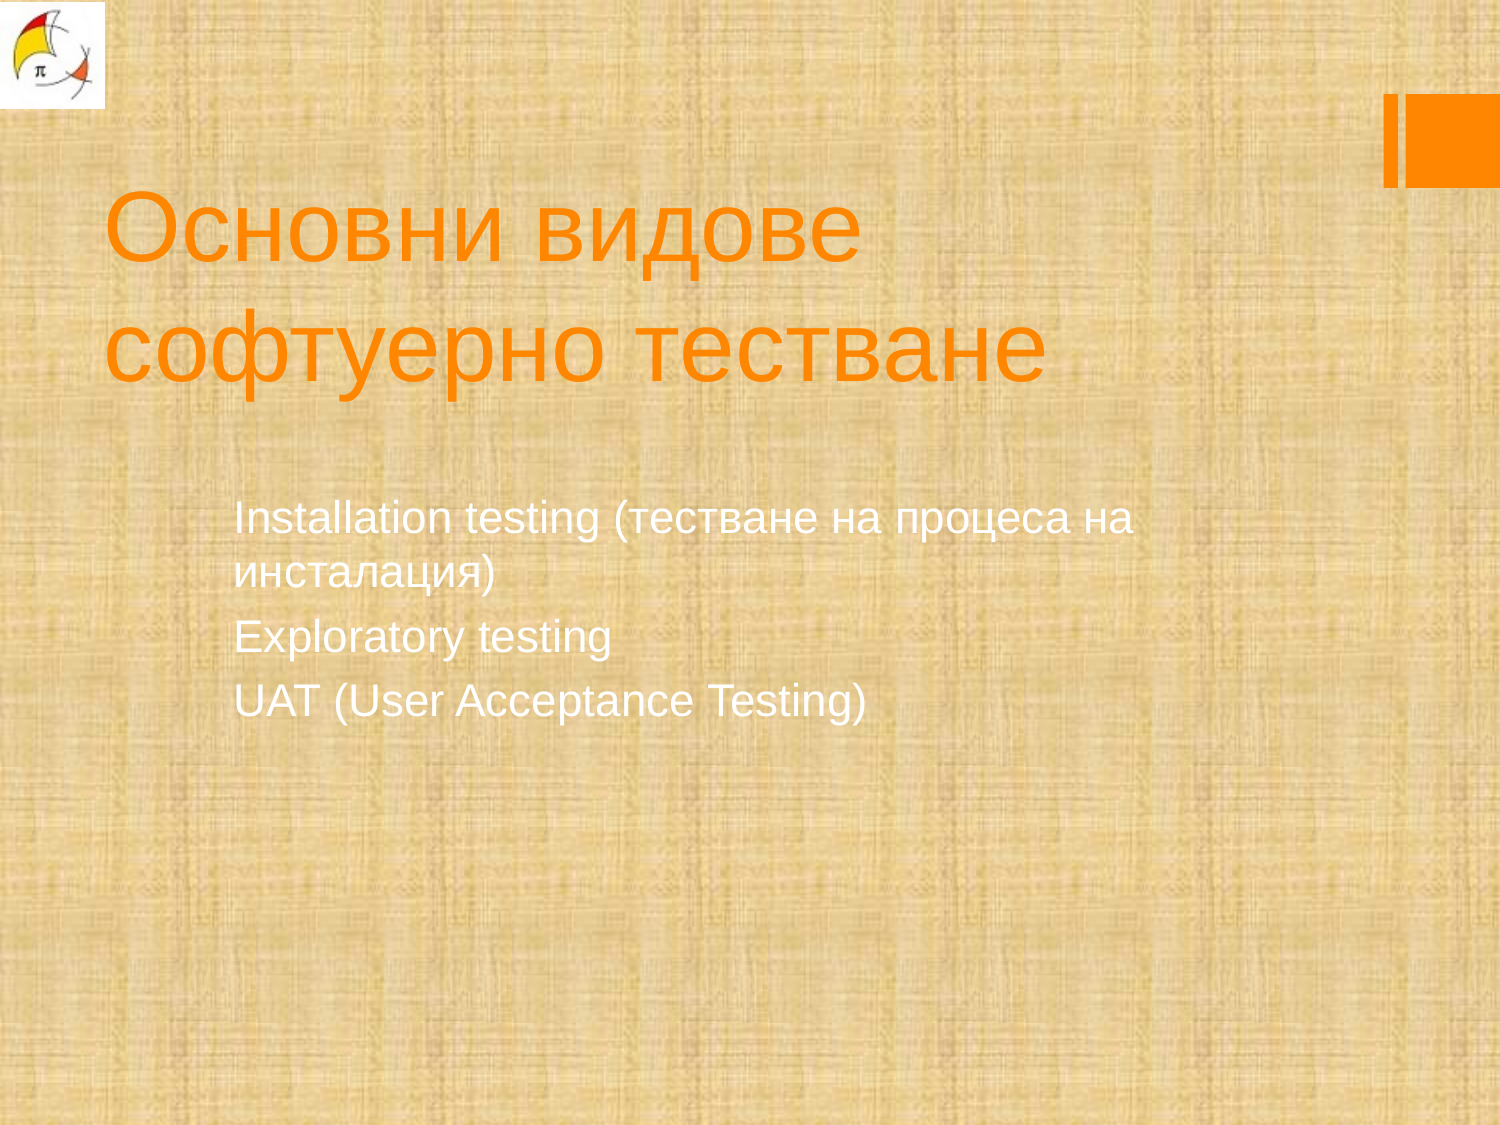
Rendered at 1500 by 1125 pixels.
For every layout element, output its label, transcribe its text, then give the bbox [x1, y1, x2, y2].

picture [0, 0, 1500, 1125]
subtitle Installation testing (тестване на процеса на инсталация) Exploratory testing UAT (User Acceptance Testing) [218, 479, 1269, 1059]
title Основни видове софтуерно тестване [88, 101, 1364, 409]
